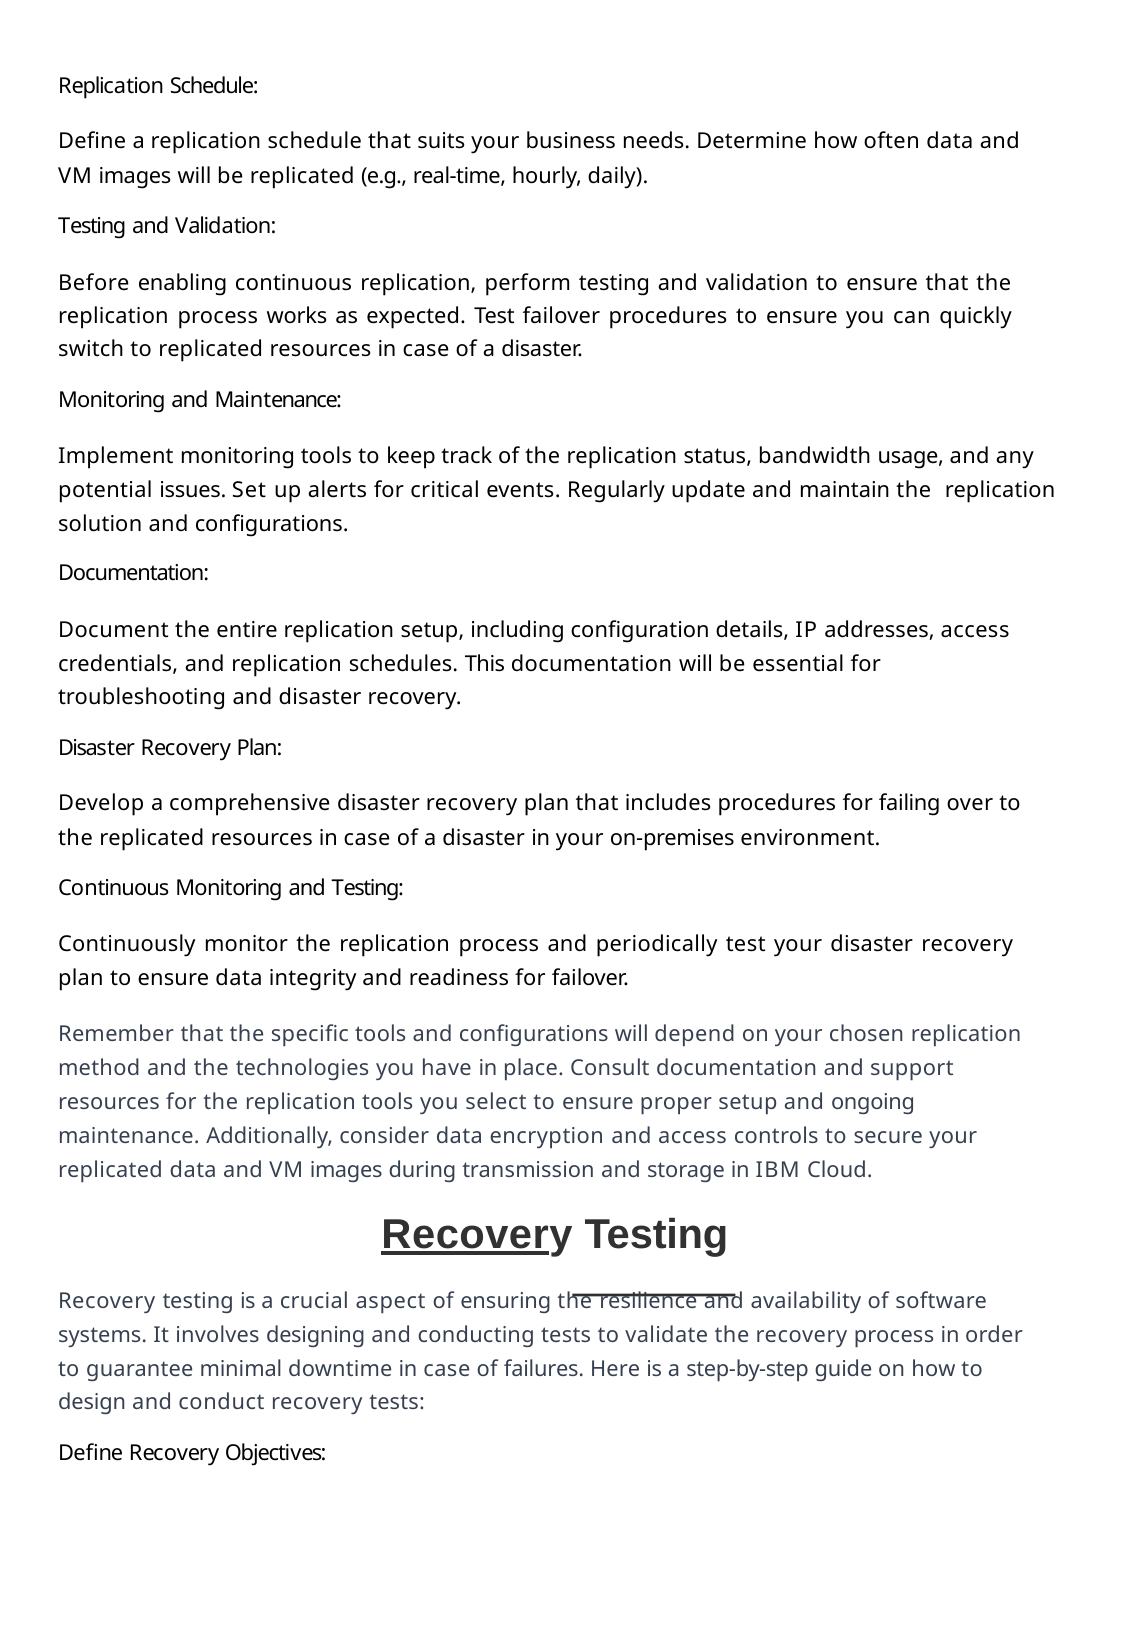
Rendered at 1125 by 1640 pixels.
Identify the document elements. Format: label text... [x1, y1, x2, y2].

text_box Replication Schedule: Deﬁne a replication schedule that suits your business needs. Determine how often data and VM images will be replicated (e.g., real-time, hourly, daily). Testing and Validation: Before enabling continuous replication, perform testing and validation to ensure that the replication process works as expected. Test failover procedures to ensure you can quickly switch to replicated resources in case of a disaster. Monitoring and Maintenance: Implement monitoring tools to keep track of the replication status, bandwidth usage, and any potential issues. Set up alerts for critical events. Regularly update and maintain the replication solution and conﬁgurations. Documentation: Document the entire replication setup, including conﬁguration details, IP addresses, access credentials, and replication schedules. This documentation will be essential for troubleshooting and disaster recovery. Disaster Recovery Plan: Develop a comprehensive disaster recovery plan that includes procedures for failing over to the replicated resources in case of a disaster in your on-premises environment. Continuous Monitoring and Testing: Continuously monitor the replication process and periodically test your disaster recovery plan to ensure data integrity and readiness for failover. Remember that the speciﬁc tools and conﬁgurations will depend on your chosen replication method and the technologies you have in place. Consult documentation and support resources for the replication tools you select to ensure proper setup and ongoing maintenance. Additionally, consider data encryption and access controls to secure your replicated data and VM images during transmission and storage in IBM Cloud. Recovery Testing Recovery testing is a crucial aspect of ensuring the resilience and availability of software systems. It involves designing and conducting tests to validate the recovery process in order to guarantee minimal downtime in case of failures. Here is a step-by-step guide on how to design and conduct recovery tests: Deﬁne Recovery Objectives: [56, 68, 1061, 1465]
